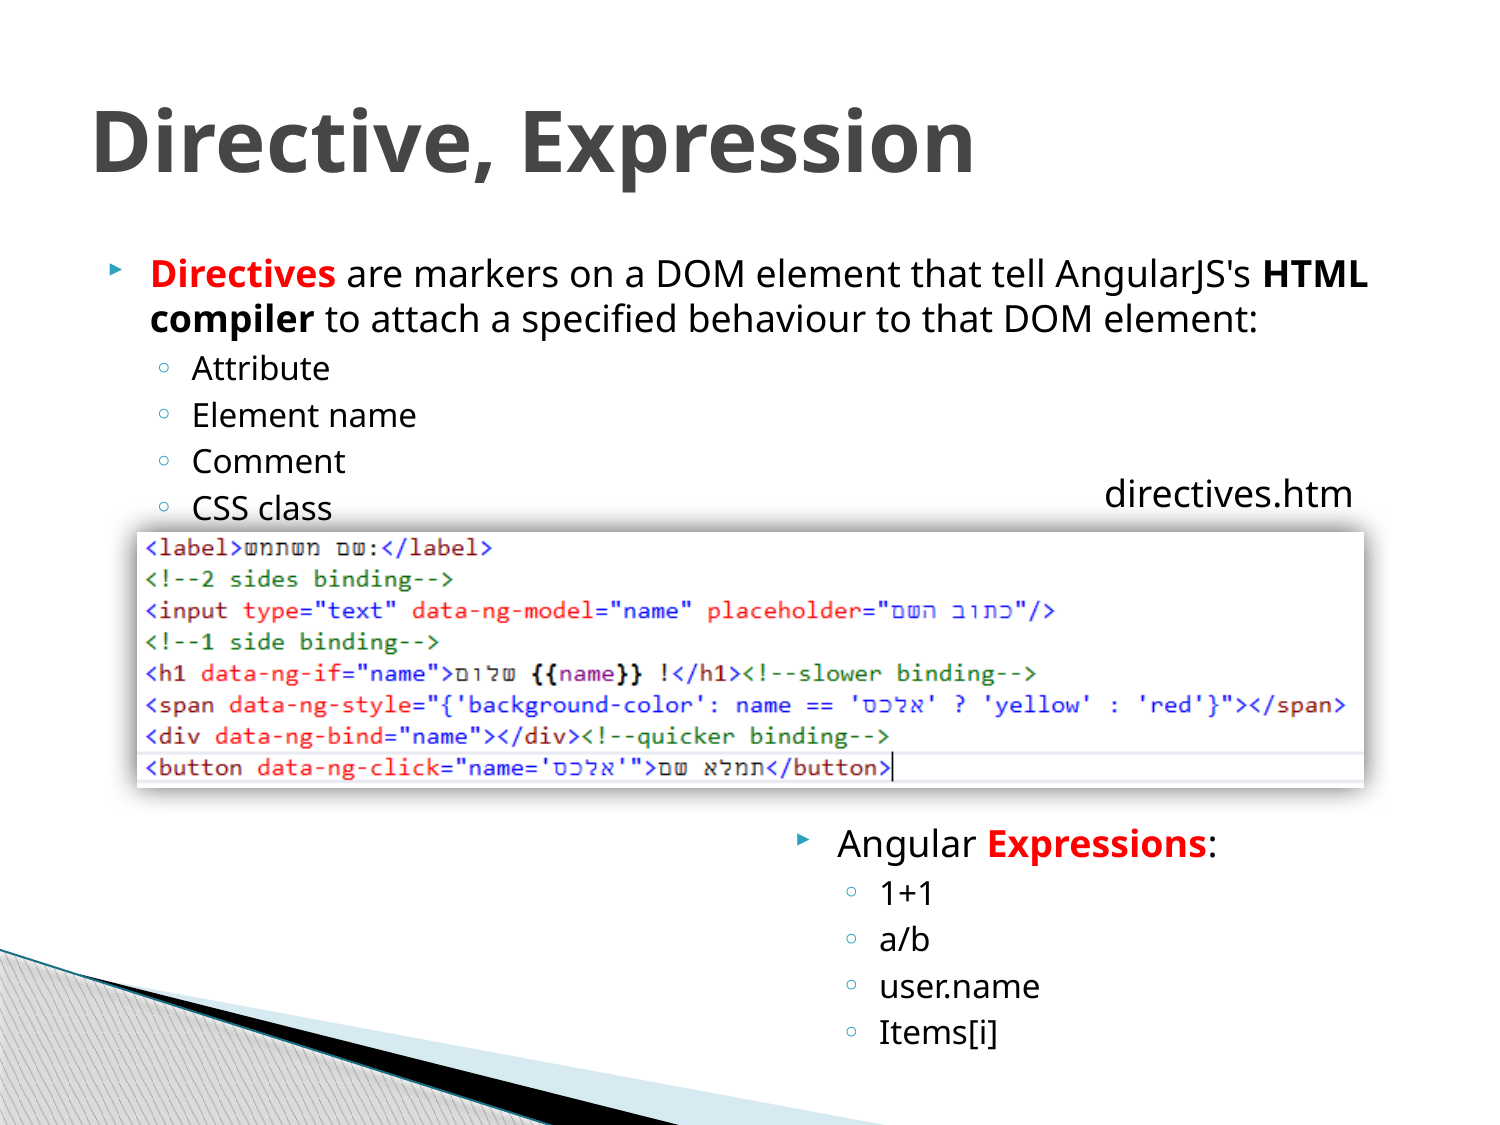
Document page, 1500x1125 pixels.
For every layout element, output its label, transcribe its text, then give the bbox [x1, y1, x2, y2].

picture [137, 532, 1365, 788]
text_box Angular Expressions: 1+1 a/b user.name Items[i] [762, 812, 1372, 1075]
list Directives are markers on a DOM element that tell AngularJS's HTML compiler to attach a specified behaviour to that DOM element: Attribute Element name Comment CSS class [75, 243, 1450, 525]
title Directive, Expression [75, 45, 1425, 233]
text_box directives.htm [1089, 462, 1370, 523]
